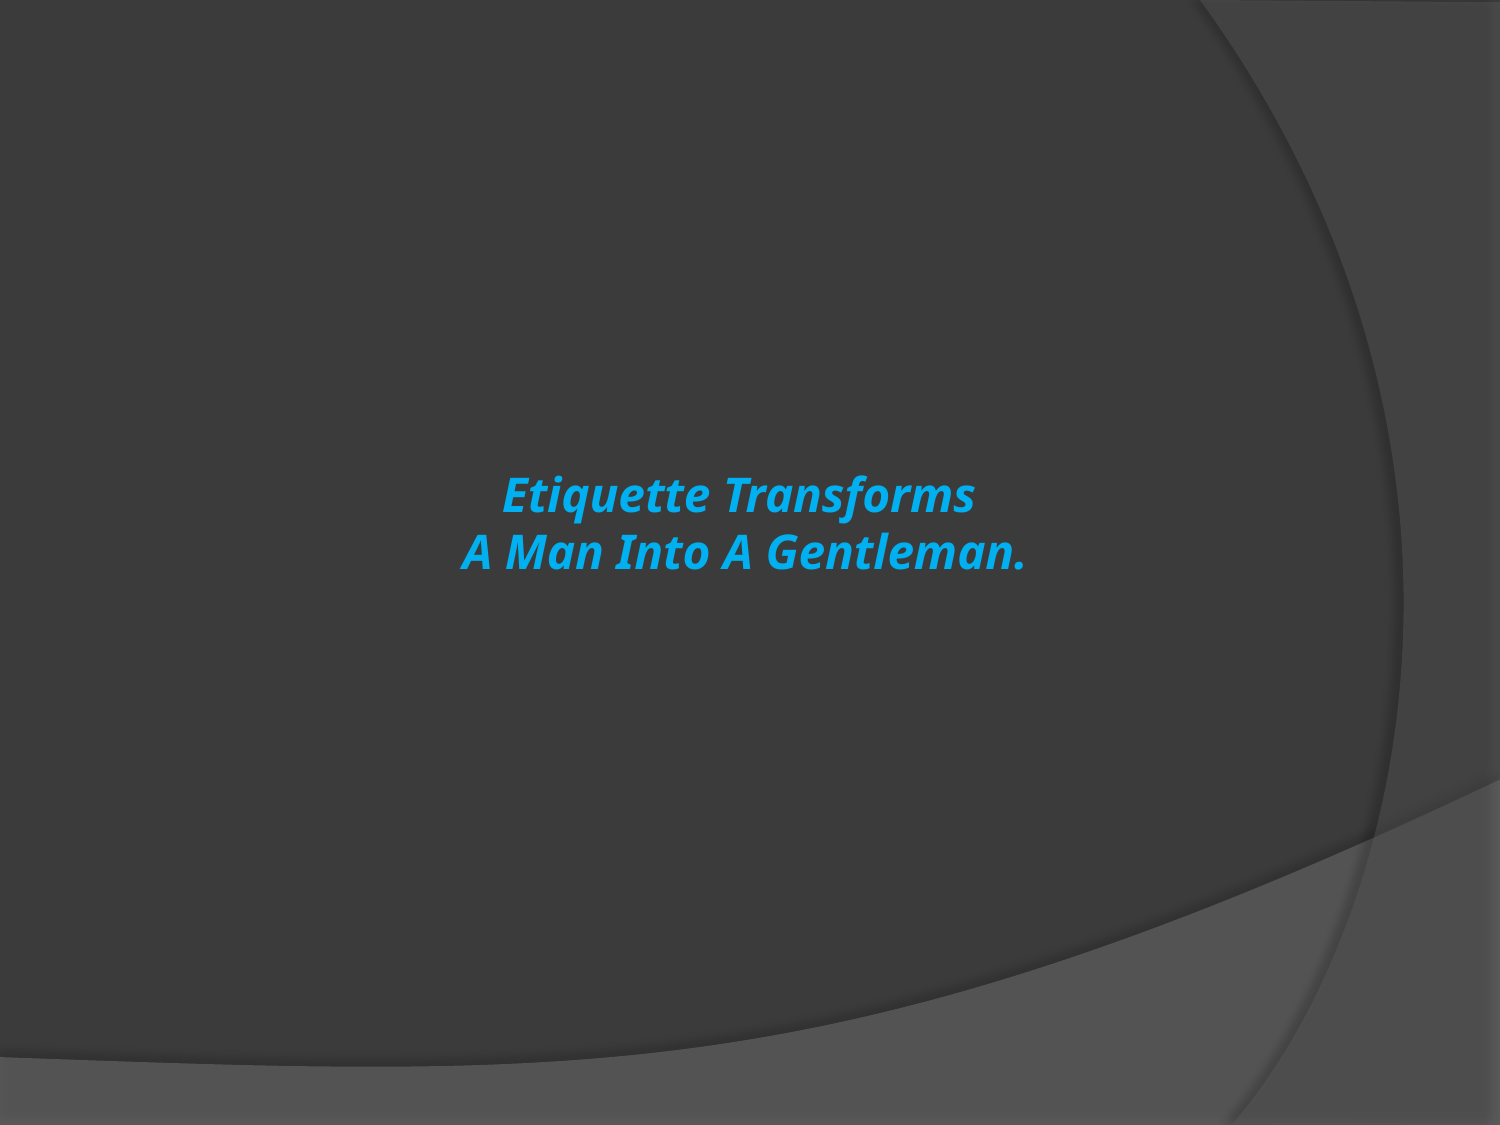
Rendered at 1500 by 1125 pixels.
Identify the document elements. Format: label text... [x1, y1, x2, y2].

title Etiquette Transforms A Man Into A Gentleman. [70, 457, 1421, 645]
